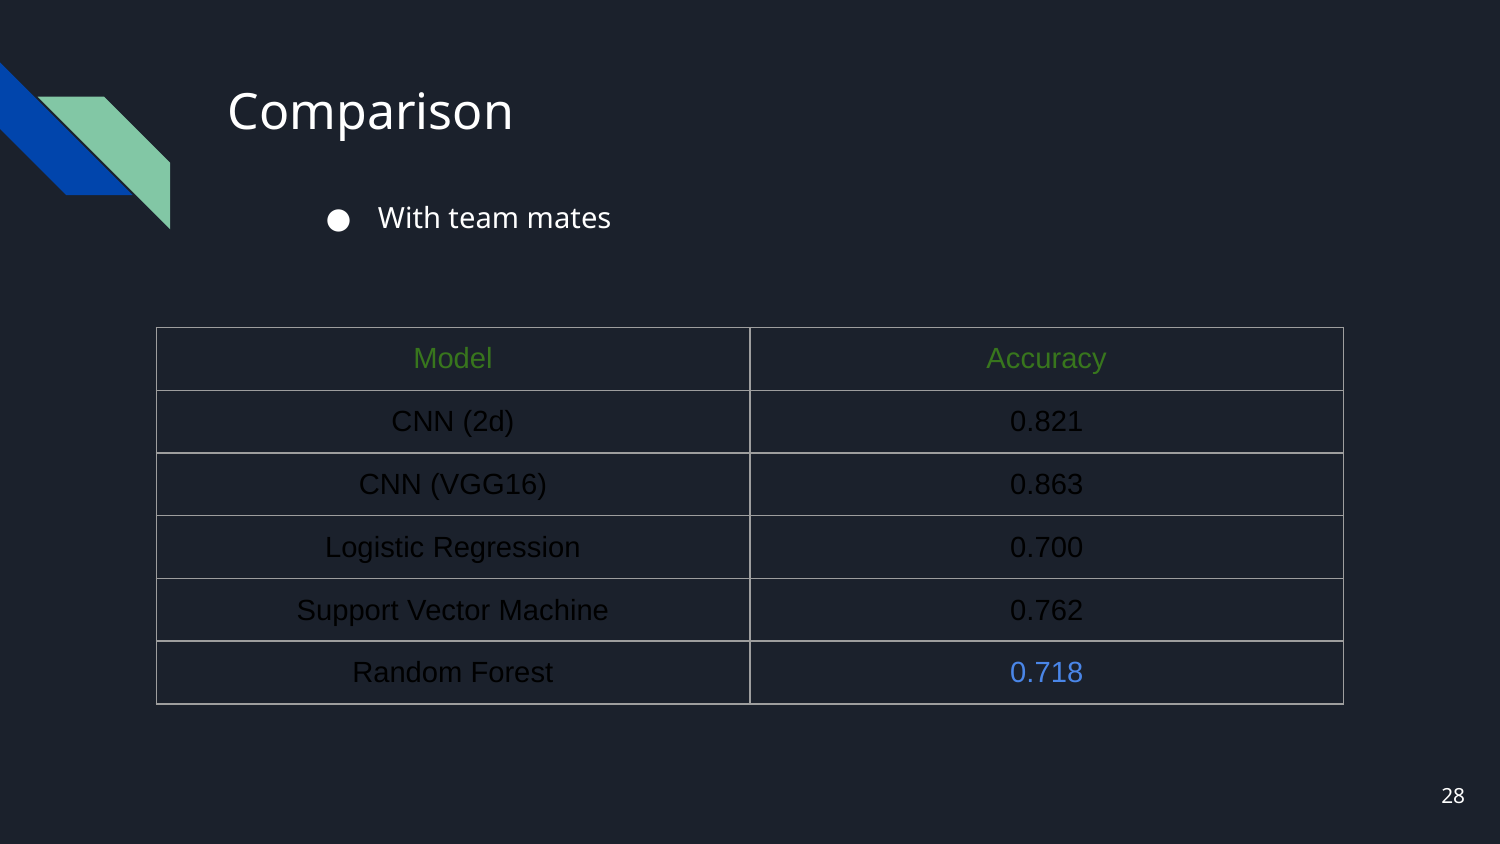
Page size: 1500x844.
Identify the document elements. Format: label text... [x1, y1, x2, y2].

table_header Accuracy [751, 328, 1343, 390]
slide_number ‹#› [1389, 764, 1480, 830]
table_header Model [157, 328, 749, 390]
table_cell CNN (2d) [157, 391, 749, 452]
table_cell 0.821 [751, 391, 1343, 452]
title Comparison With team mates [212, 64, 1368, 215]
table_cell Random Forest [157, 642, 749, 703]
table_cell 0.718 [751, 642, 1343, 703]
table_cell 0.762 [751, 579, 1343, 640]
table_cell Support Vector Machine [157, 579, 749, 640]
table_cell 0.700 [751, 516, 1343, 578]
table_cell Logistic Regression [157, 516, 749, 578]
table_cell 0.863 [751, 454, 1343, 515]
table_cell CNN (VGG16) [157, 454, 749, 515]
